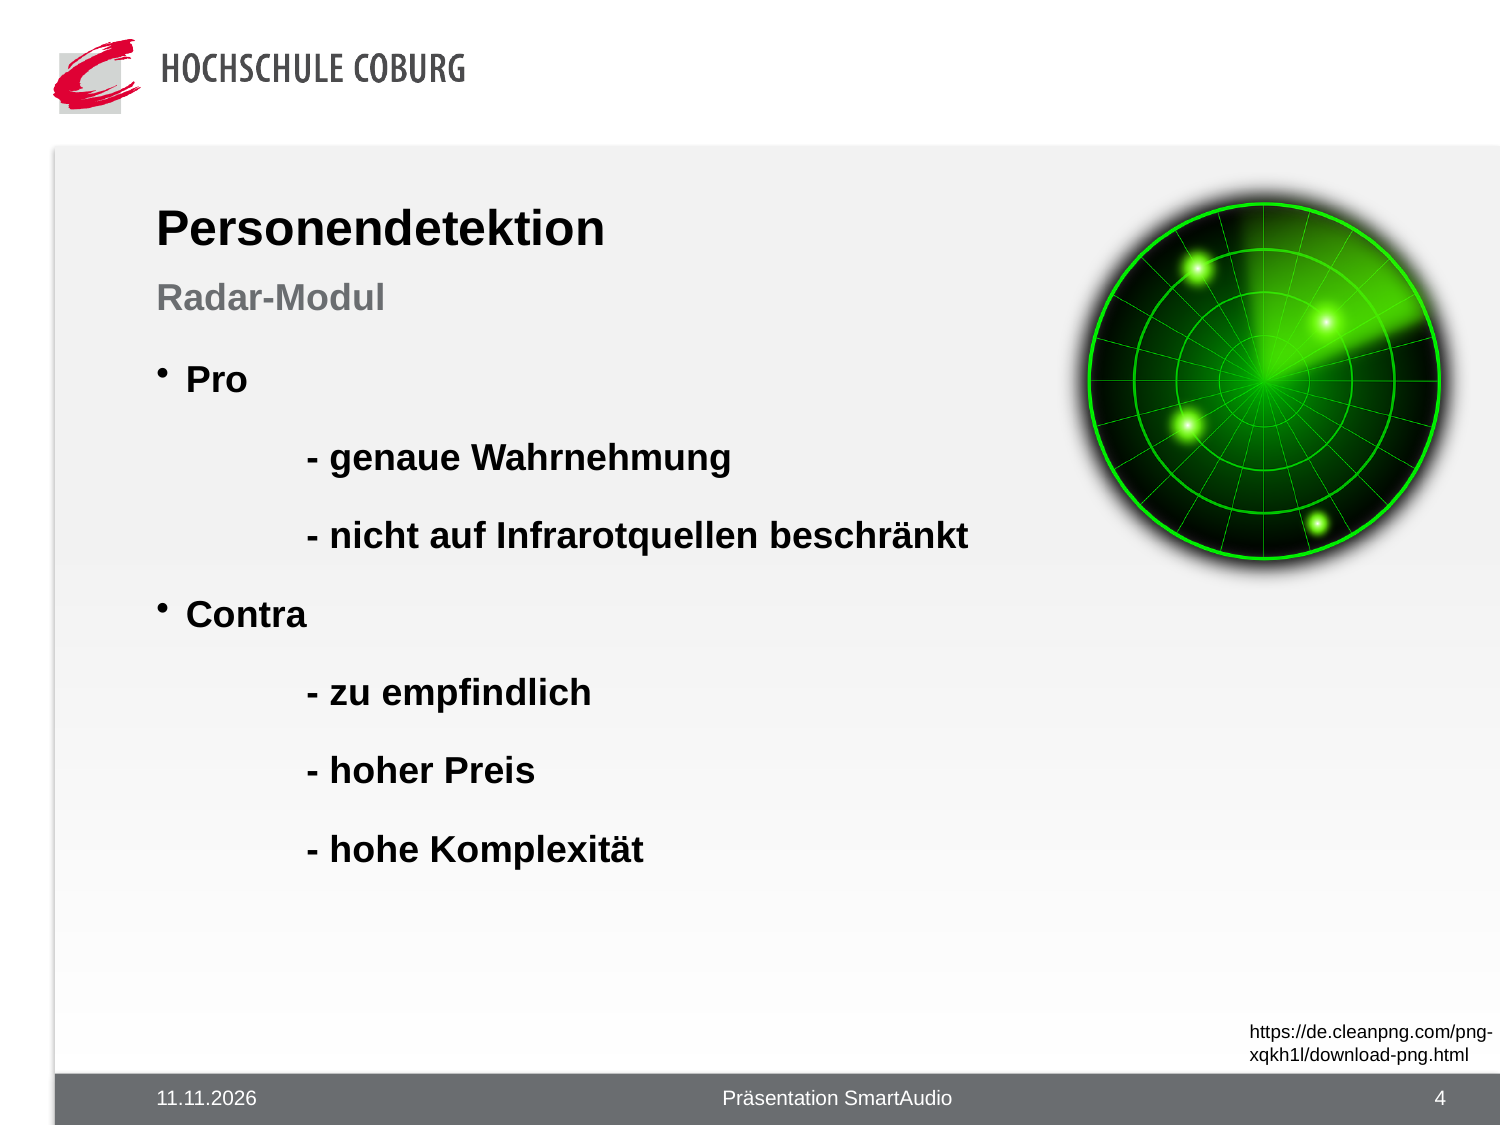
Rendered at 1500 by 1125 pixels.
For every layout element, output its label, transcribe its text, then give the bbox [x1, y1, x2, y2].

picture [53, 39, 467, 114]
list Pro - genaue Wahrnehmung - nicht auf Infrarotquellen beschränkt Contra - zu empfindlich - hoher Preis - hohe Komplexität [156, 354, 1450, 1014]
text_box https://de.cleanpng.com/png-xqkh1l/download-png.html [1249, 1019, 1500, 1065]
picture [1056, 172, 1471, 591]
footer Präsentation SmartAudio [366, 1077, 1308, 1110]
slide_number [156, 1077, 330, 1110]
list Radar-Modul [156, 263, 1051, 327]
slide_number 4 [1345, 1077, 1447, 1110]
title Personendetektion [156, 189, 1051, 263]
